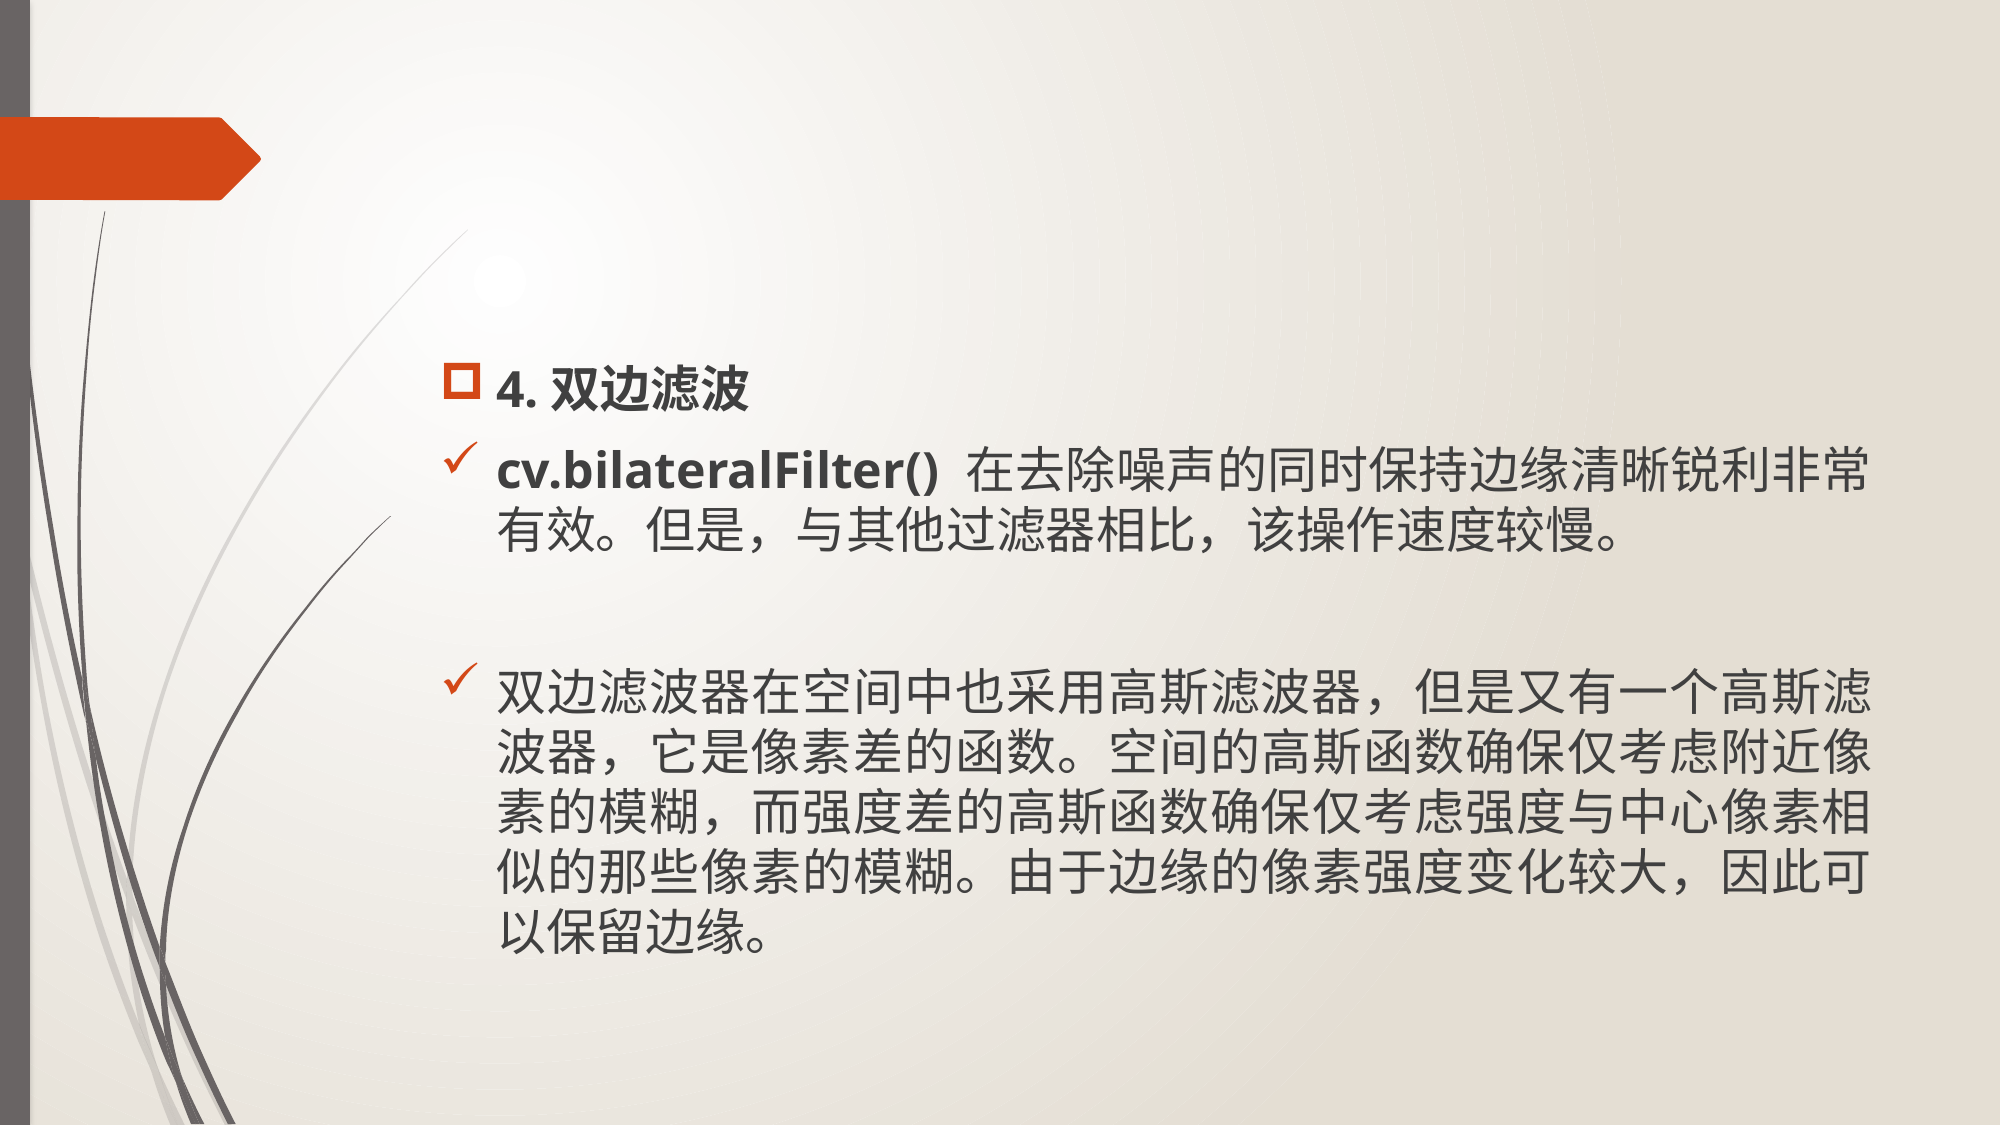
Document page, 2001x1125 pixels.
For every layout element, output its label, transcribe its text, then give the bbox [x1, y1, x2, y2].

list 4.双边滤波 cv.bilateralFilter() 在去除噪声的同时保持边缘清晰锐利非常有效。但是，与其他过滤器相比，该操作速度较慢。 双边滤波器在空间中也采用高斯滤波器，但是又有一个高斯滤波器，它是像素差的函数。空间的高斯函数确保仅考虑附近像素的模糊，而强度差的高斯函数确保仅考虑强度与中心像素相似的那些像素的模糊。由于边缘的像素强度变化较大，因此可以保留边缘。 [424, 350, 1888, 970]
